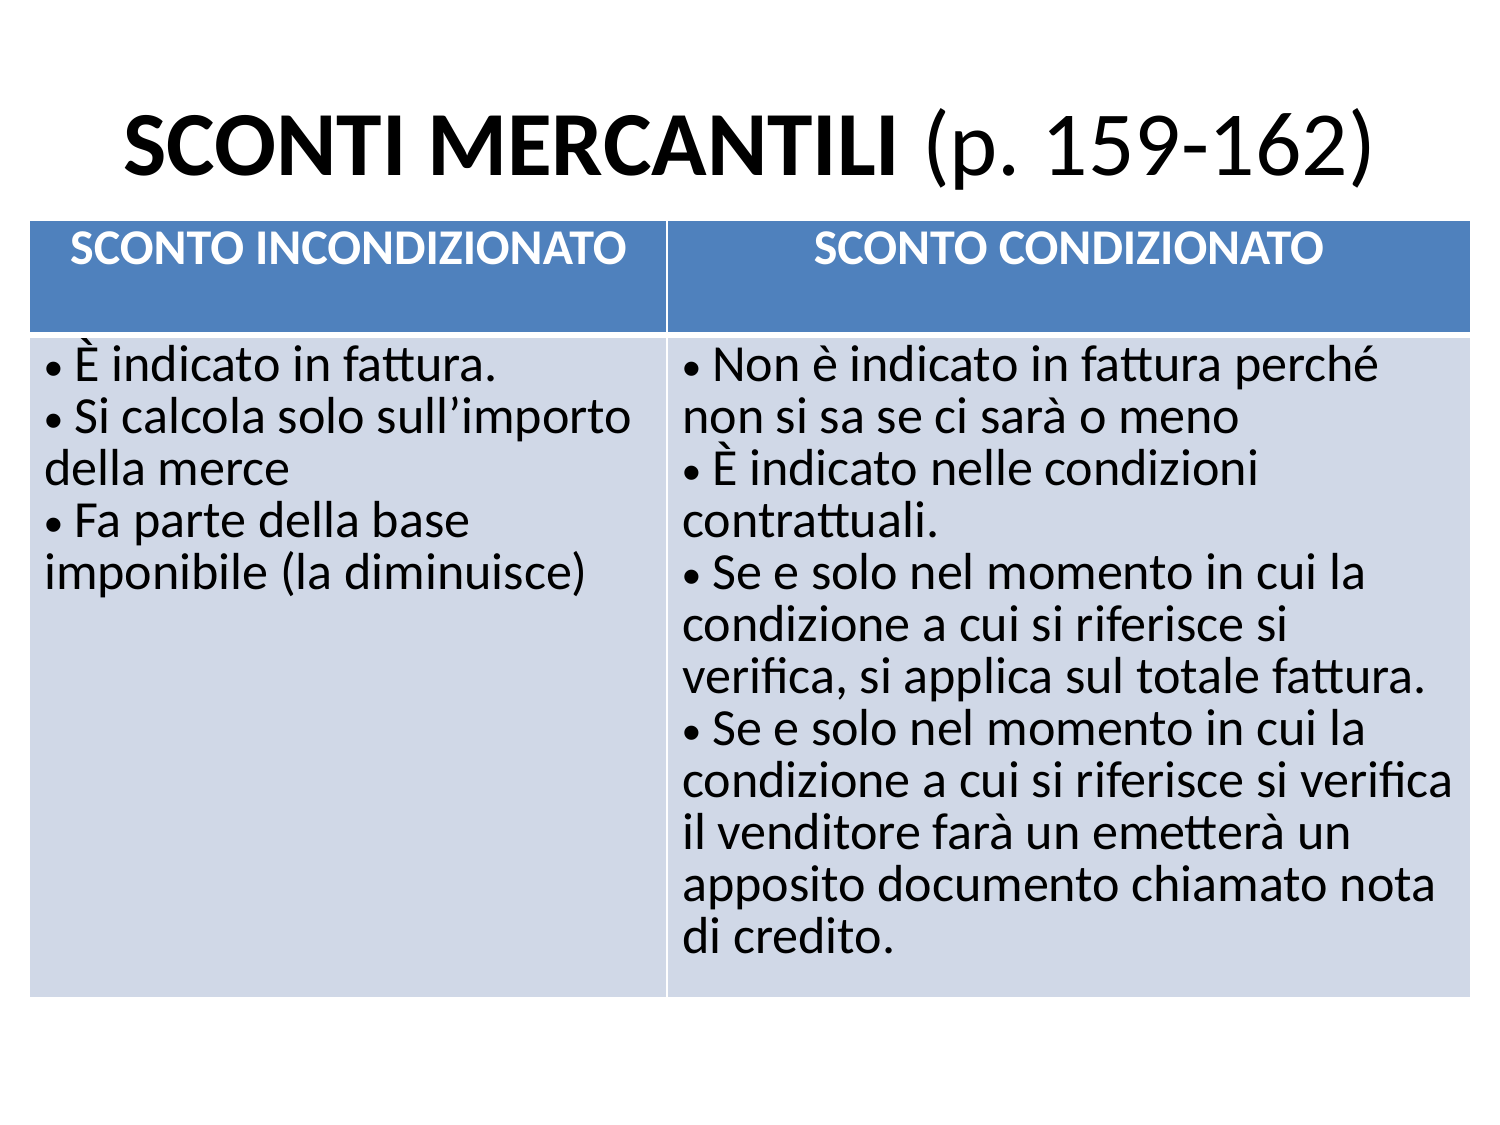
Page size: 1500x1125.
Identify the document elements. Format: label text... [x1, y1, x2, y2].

table_cell È indicato in fattura. Si calcola solo sull’importo della merce Fa parte della base imponibile (la diminuisce) [30, 338, 666, 997]
table_header SCONTO INCONDIZIONATO [30, 221, 666, 332]
table_cell Non è indicato in fattura perché non si sa se ci sarà o meno È indicato nelle condizioni contrattuali. Se e solo nel momento in cui la condizione a cui si riferisce si verifica, si applica sul totale fattura. Se e solo nel momento in cui la condizione a cui si riferisce si verifica il venditore farà un emetterà un apposito documento chiamato nota di credito. [668, 338, 1470, 997]
title SCONTI MERCANTILI (p. 159-162) [75, 45, 1425, 219]
table_header SCONTO CONDIZIONATO [668, 221, 1470, 332]
